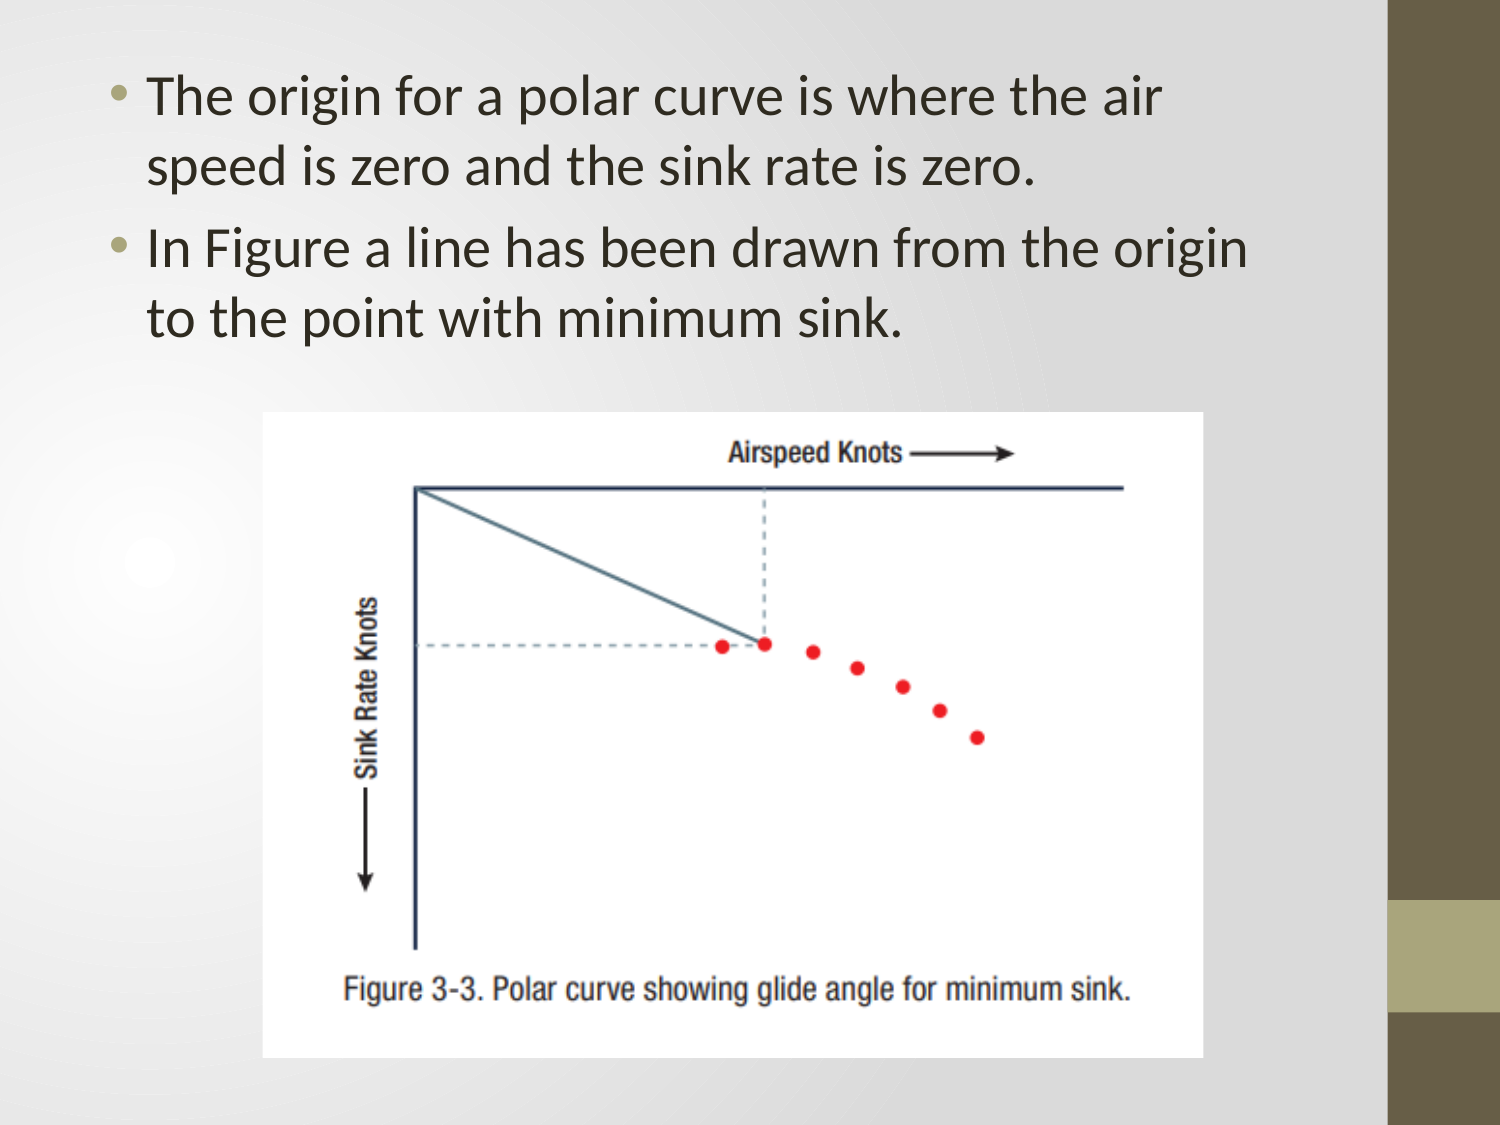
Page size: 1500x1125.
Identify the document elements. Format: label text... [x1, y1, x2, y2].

list The origin for a polar curve is where the air speed is zero and the sink rate is zero. In Figure a line has been drawn from the origin to the point with minimum sink. [75, 50, 1325, 1000]
picture [261, 411, 1204, 1059]
